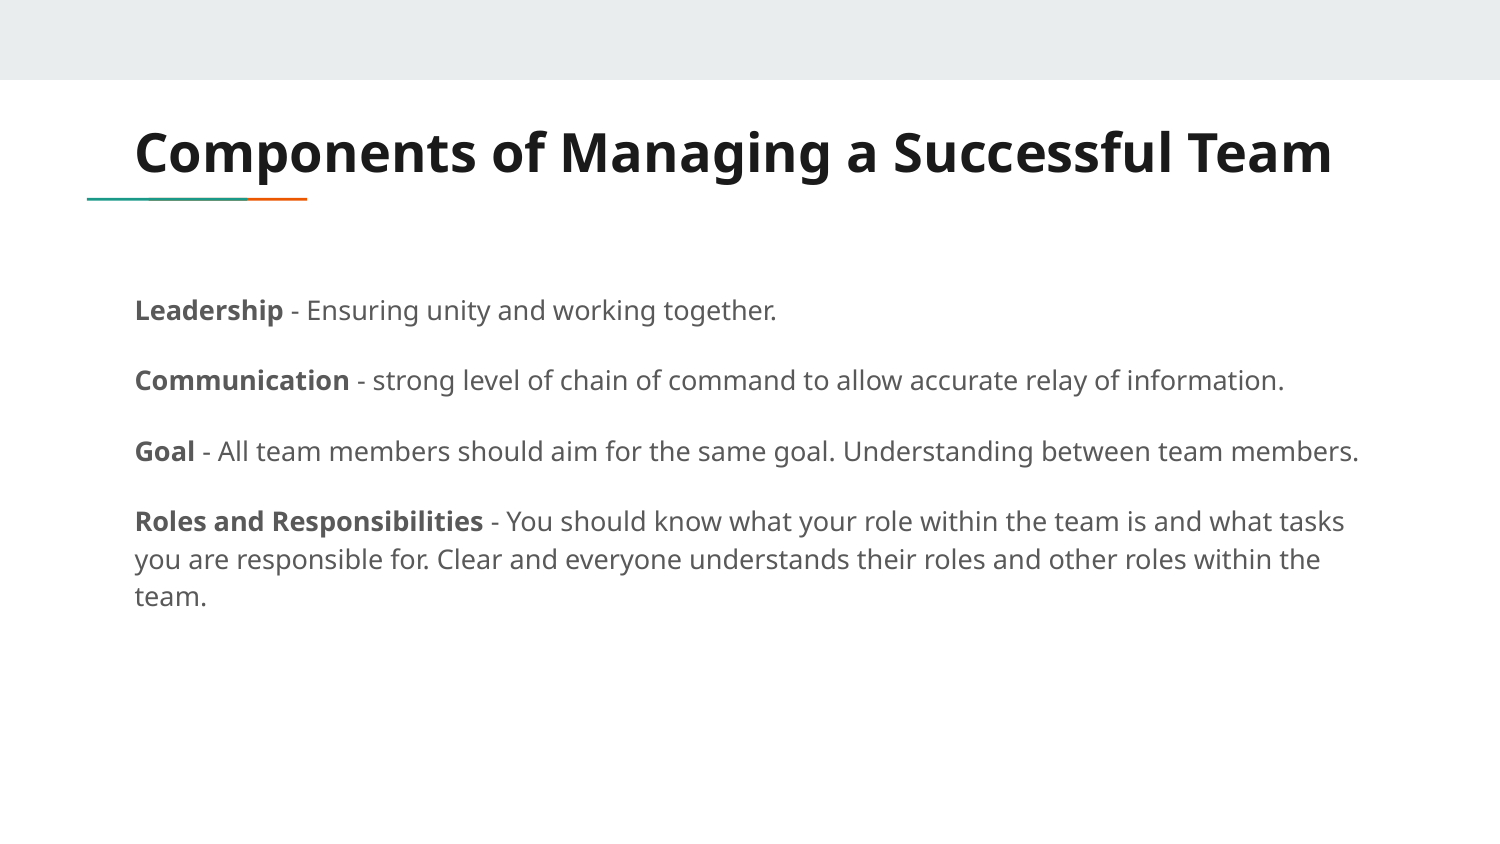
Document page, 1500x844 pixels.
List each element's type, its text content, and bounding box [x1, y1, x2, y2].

list Leadership - Ensuring unity and working together. Communication - strong level of chain of command to allow accurate relay of information. Goal - All team members should aim for the same goal. Understanding between team members. Roles and Responsibilities - You should know what your role within the team is and what tasks you are responsible for. Clear and everyone understands their roles and other roles within the team. [119, 207, 1381, 712]
title Components of Managing a Successful Team [119, 103, 1381, 192]
